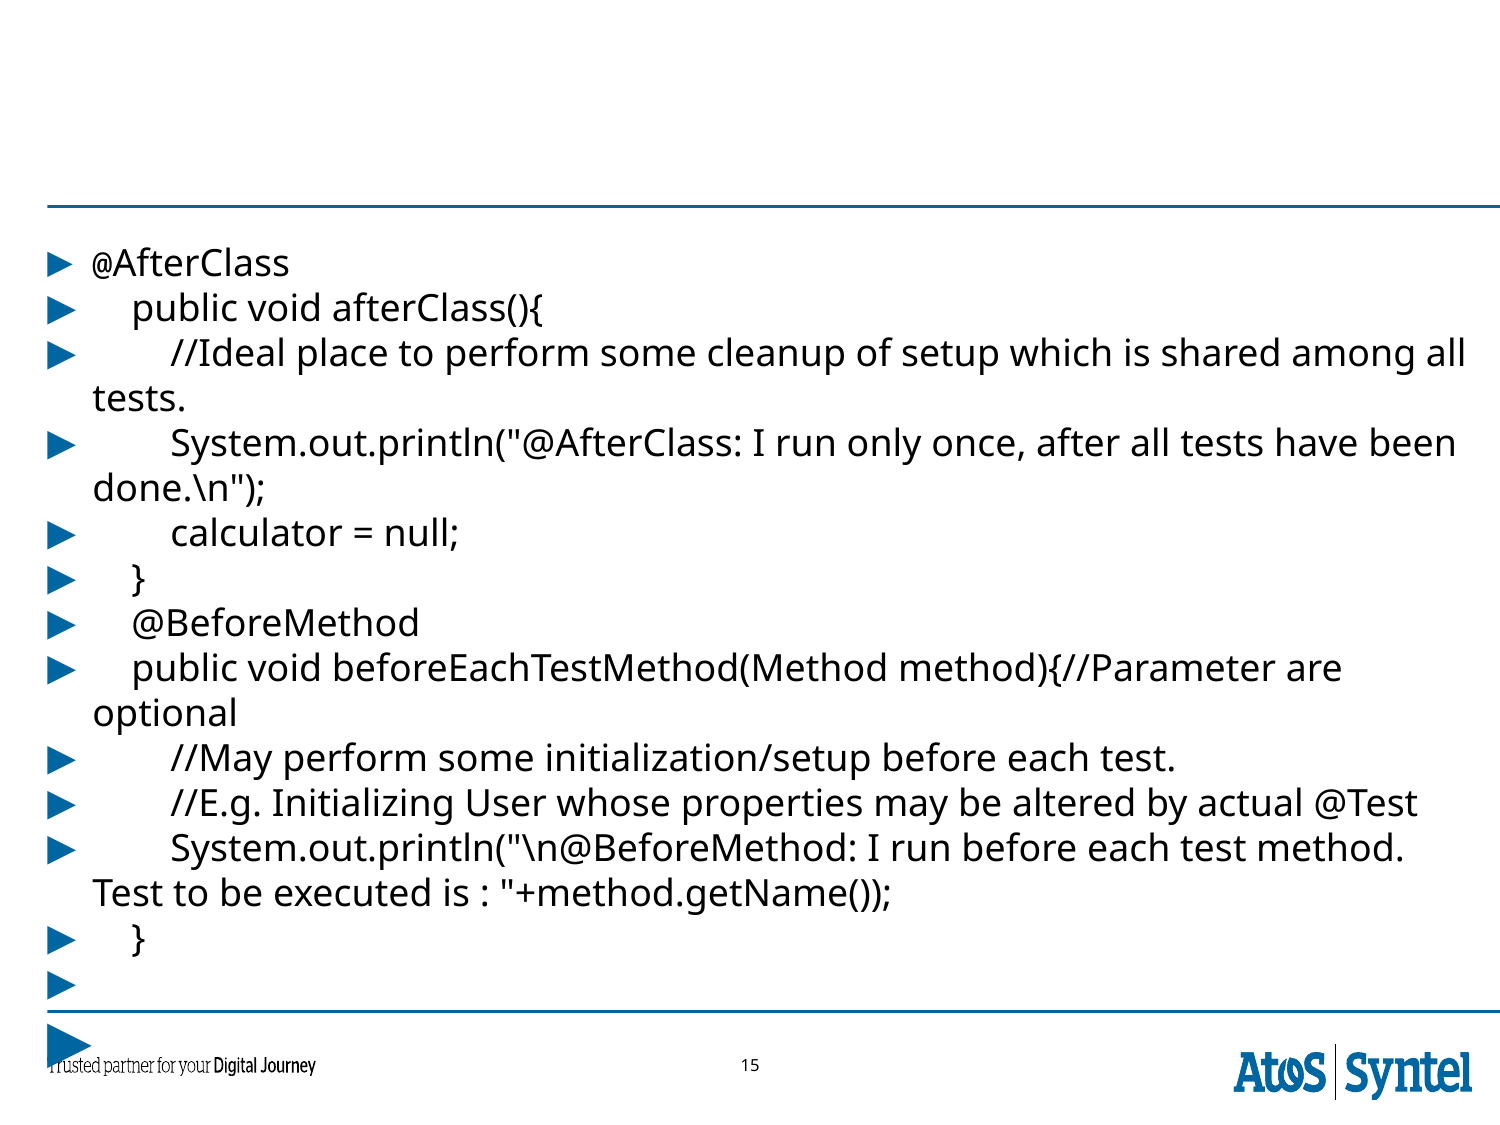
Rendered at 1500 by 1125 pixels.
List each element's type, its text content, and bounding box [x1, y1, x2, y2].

list @AfterClass public void afterClass(){ //Ideal place to perform some cleanup of setup which is shared among all tests. System.out.println("@AfterClass: I run only once, after all tests have been done.\n"); calculator = null; } @BeforeMethod public void beforeEachTestMethod(Method method){//Parameter are optional //May perform some initialization/setup before each test. //E.g. Initializing User whose properties may be altered by actual @Test System.out.println("\n@BeforeMethod: I run before each test method. Test to be executed is : "+method.getName()); } [47, 238, 1471, 983]
